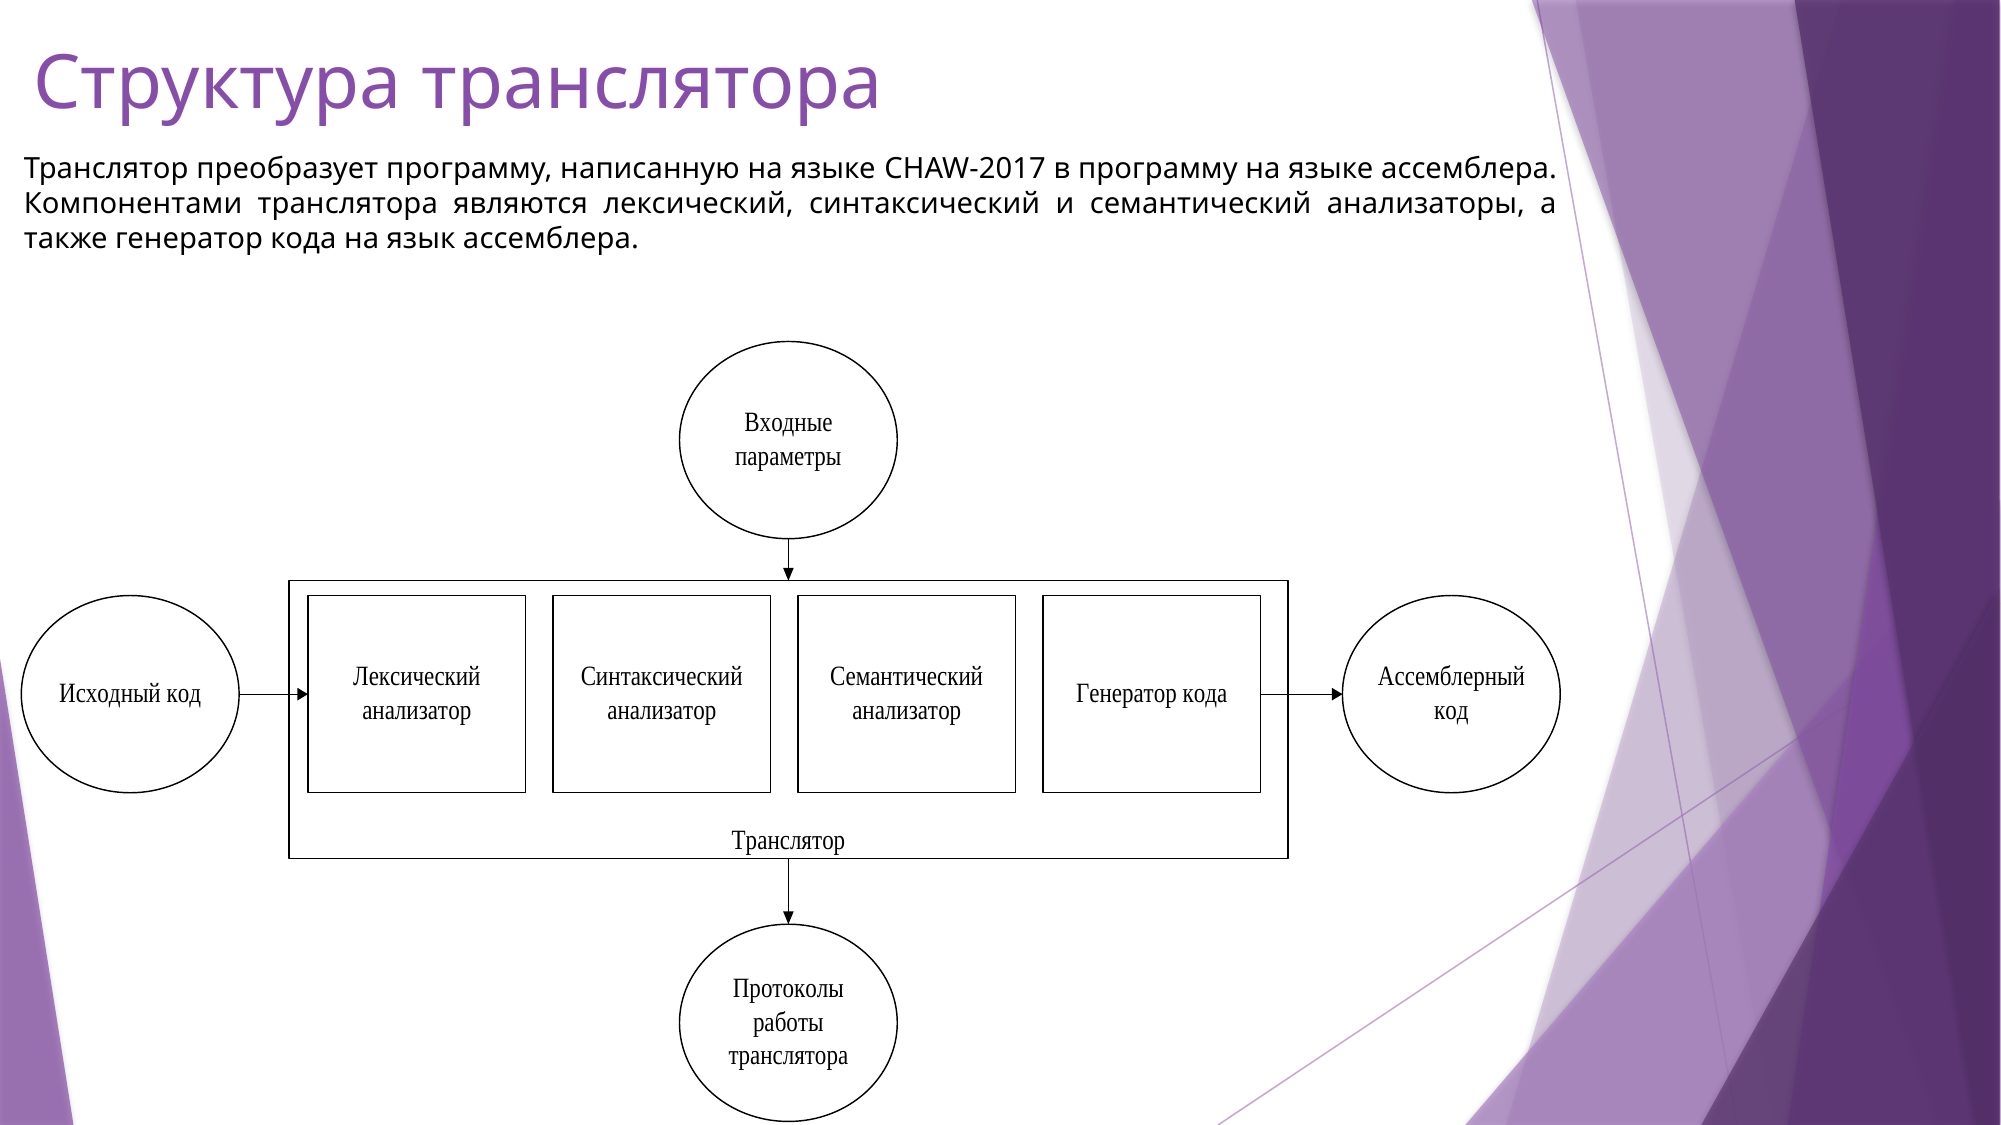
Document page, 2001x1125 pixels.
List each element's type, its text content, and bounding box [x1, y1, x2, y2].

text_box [17, 337, 1564, 1125]
text_box [173, 232, 2000, 241]
text_box Транслятор преобразует программу, написанную на языке CHAW-2017 в программу на языке ассемблера. Компонентами транслятора являются лексический, синтаксический и семантический анализаторы, а также генератор кода на язык ассемблера. [9, 141, 1573, 262]
title Структура транслятора [18, 26, 932, 141]
